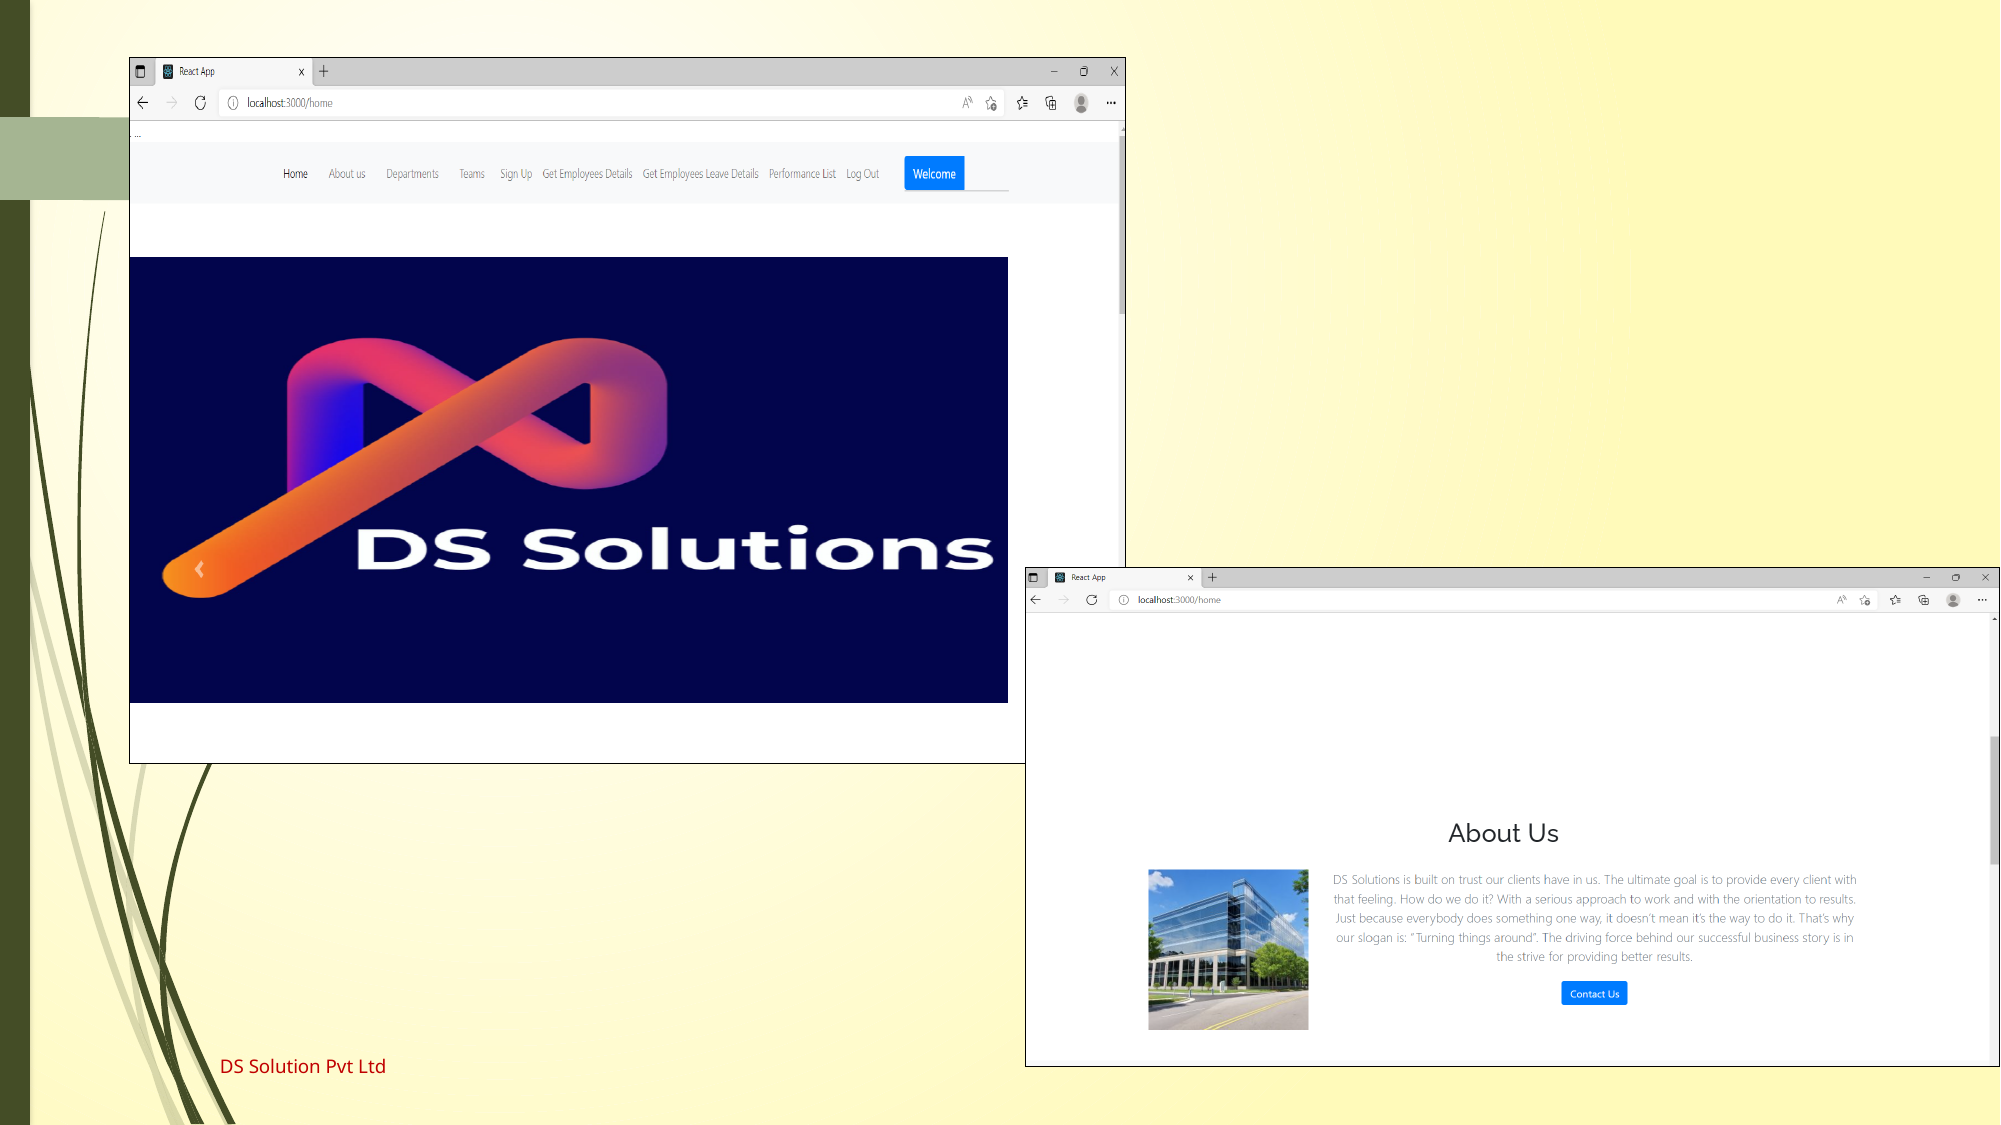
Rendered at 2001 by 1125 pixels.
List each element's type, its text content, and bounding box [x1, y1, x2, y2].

picture [129, 56, 2000, 1067]
footer DS Solution Pvt Ltd [204, 1036, 1455, 1097]
